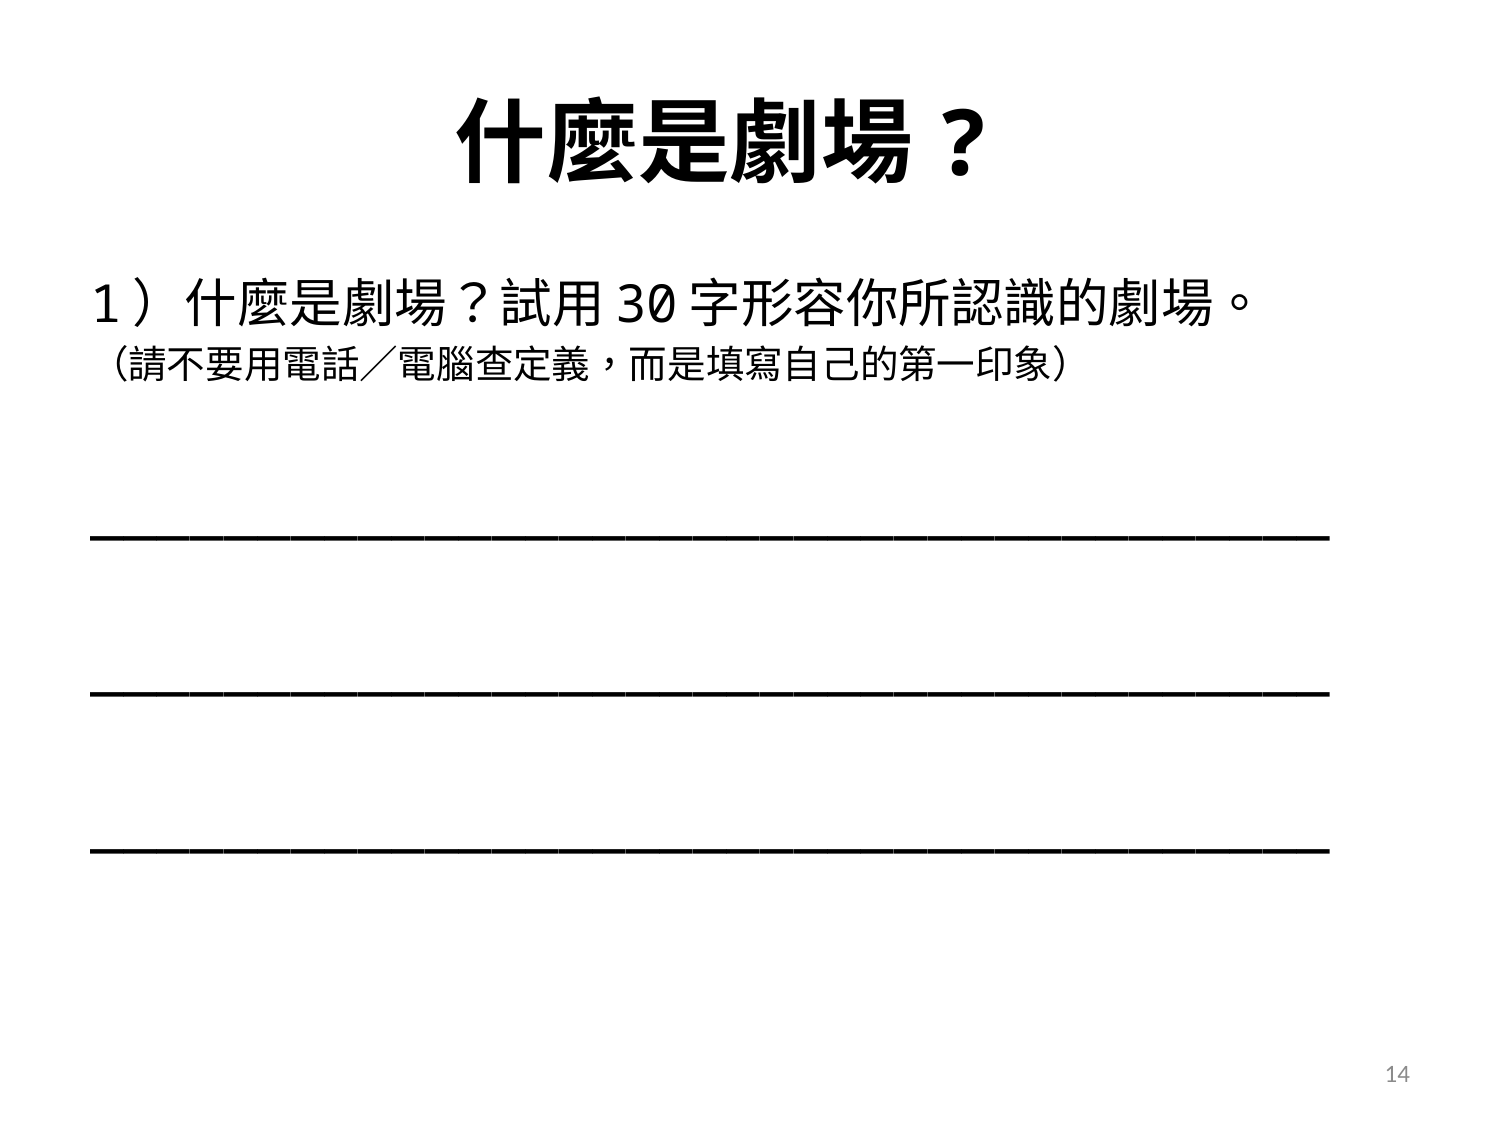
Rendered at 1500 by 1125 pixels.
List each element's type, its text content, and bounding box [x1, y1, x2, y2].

slide_number 14 [1074, 1042, 1425, 1103]
list 1）什麼是劇場？試用30字形容你所認識的劇場。 （請不要用電話／電腦查定義，而是填寫自己的第一印象） _____________________________________ _____________________________________ _____________________________________ [75, 262, 1425, 1005]
title 什麼是劇場? [75, 45, 1425, 233]
